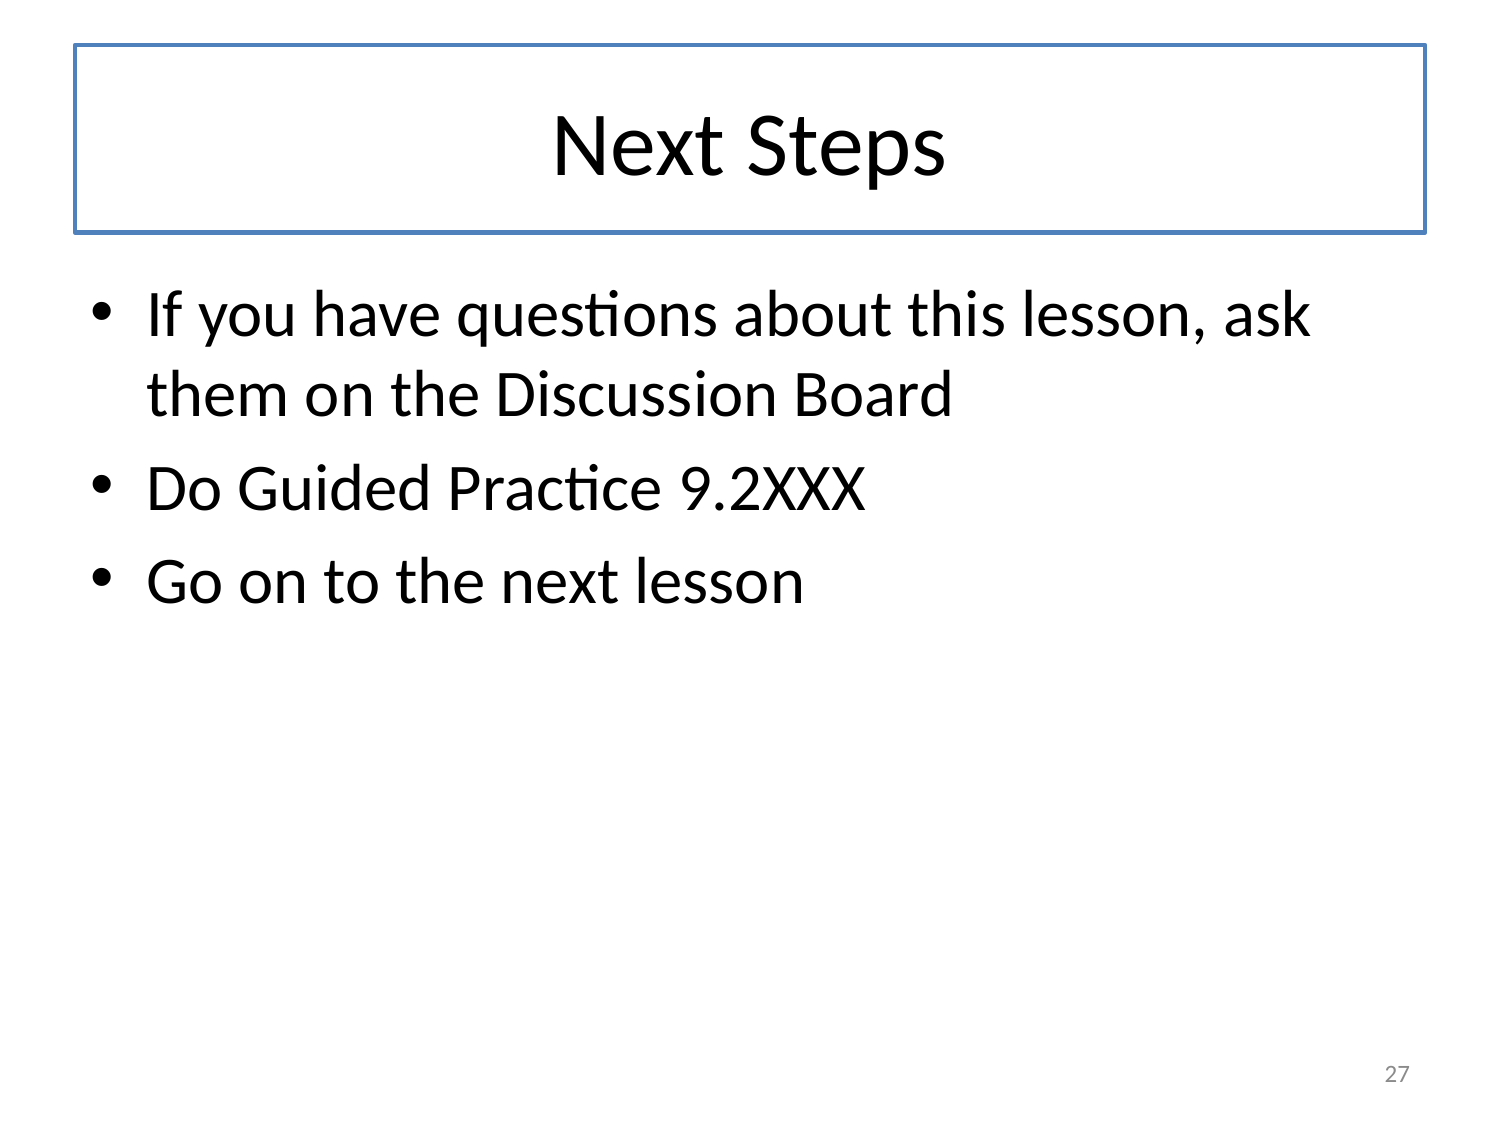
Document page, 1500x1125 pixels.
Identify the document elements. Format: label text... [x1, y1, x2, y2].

list If you have questions about this lesson, ask them on the Discussion Board Do Guided Practice 9.2XXX Go on to the next lesson [75, 262, 1425, 1005]
title Next Steps [73, 43, 1427, 235]
slide_number 27 [1074, 1042, 1425, 1103]
